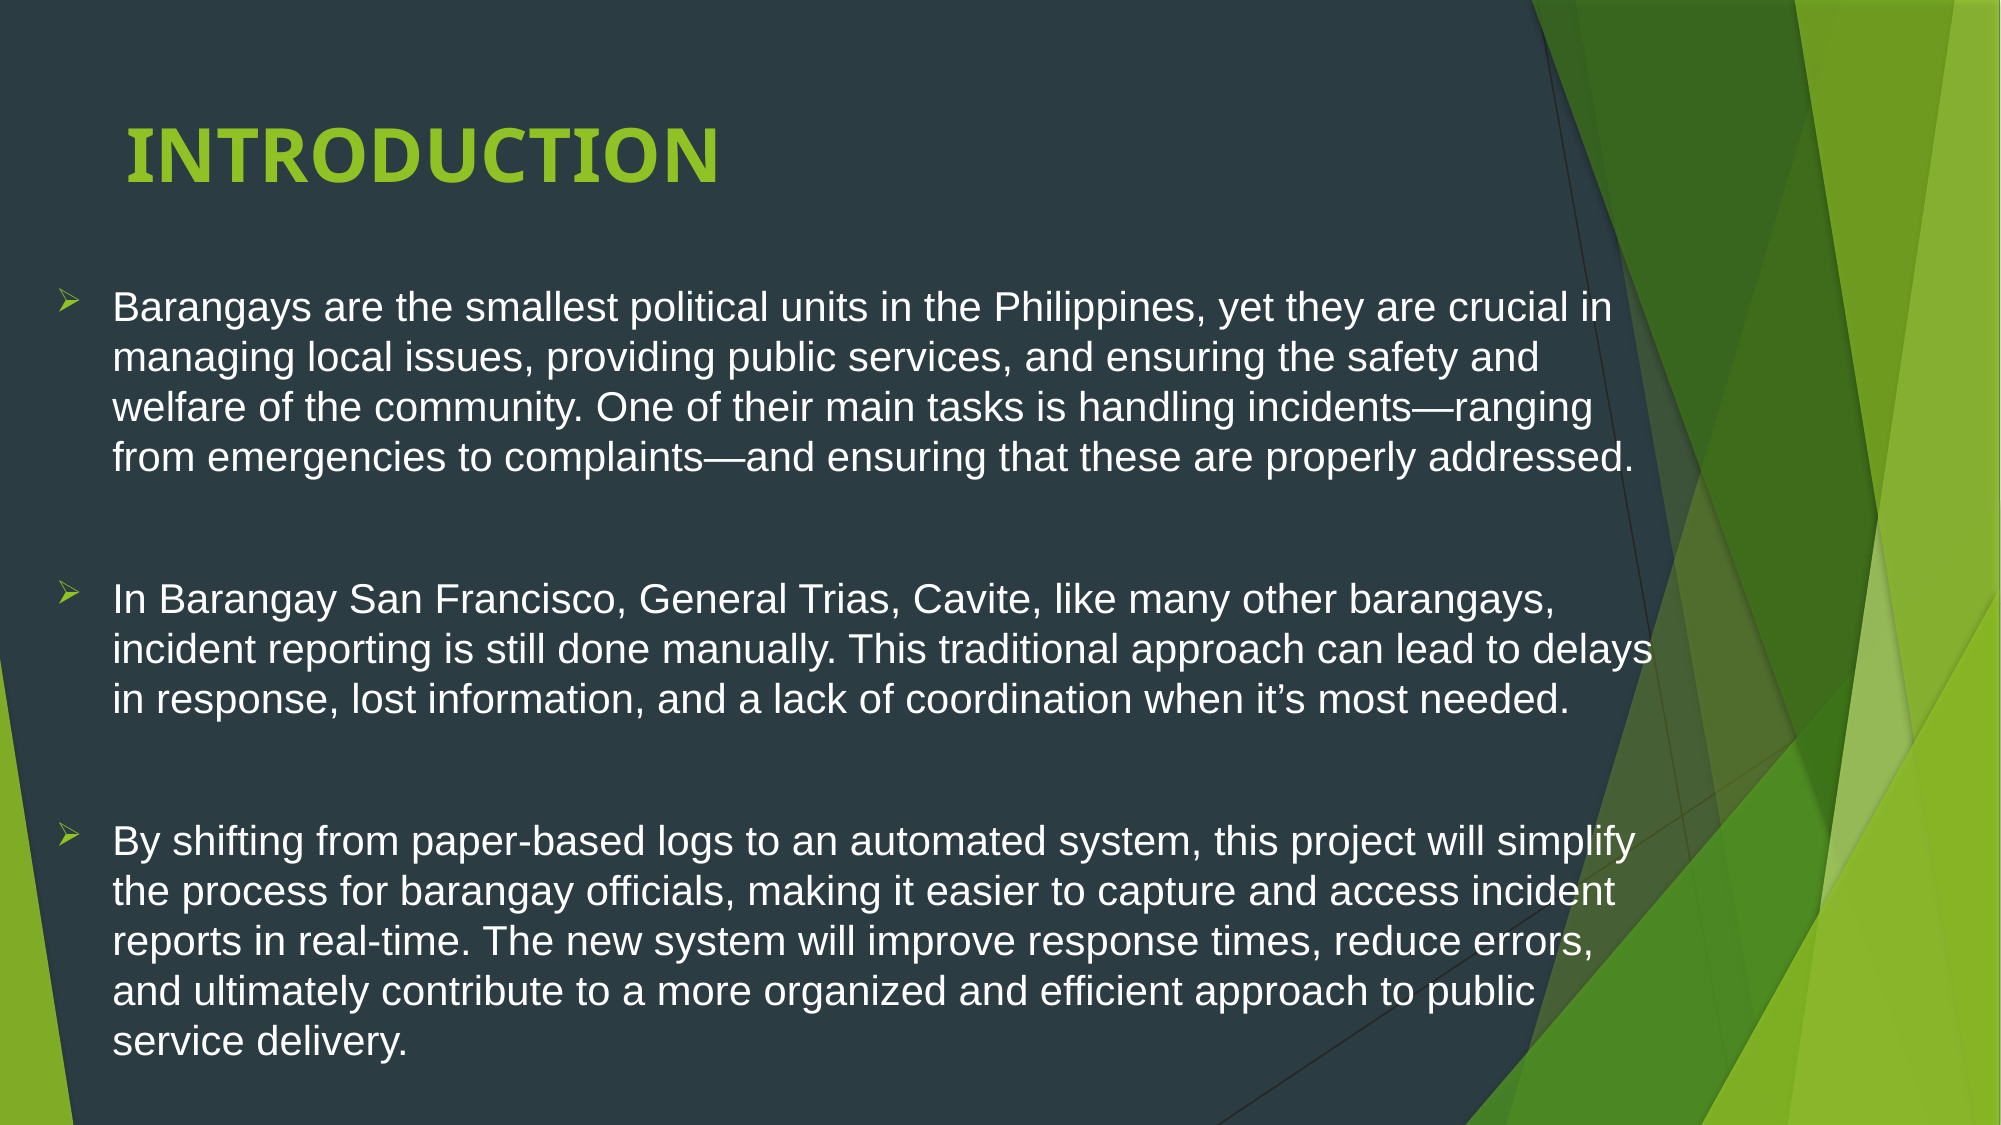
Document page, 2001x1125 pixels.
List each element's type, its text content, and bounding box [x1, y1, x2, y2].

title INTRODUCTION [111, 99, 1522, 272]
list Barangays are the smallest political units in the Philippines, yet they are crucial in managing local issues, providing public services, and ensuring the safety and welfare of the community. One of their main tasks is handling incidents—ranging from emergencies to complaints—and ensuring that these are properly addressed. In Barangay San Francisco, General Trias, Cavite, like many other barangays, incident reporting is still done manually. This traditional approach can lead to delays in response, lost information, and a lack of coordination when it’s most needed. By shifting from paper-based logs to an automated system, this project will simplify the process for barangay officials, making it easier to capture and access incident reports in real-time. The new system will improve response times, reduce errors, and ultimately contribute to a more organized and efficient approach to public service delivery. [41, 272, 1670, 1025]
